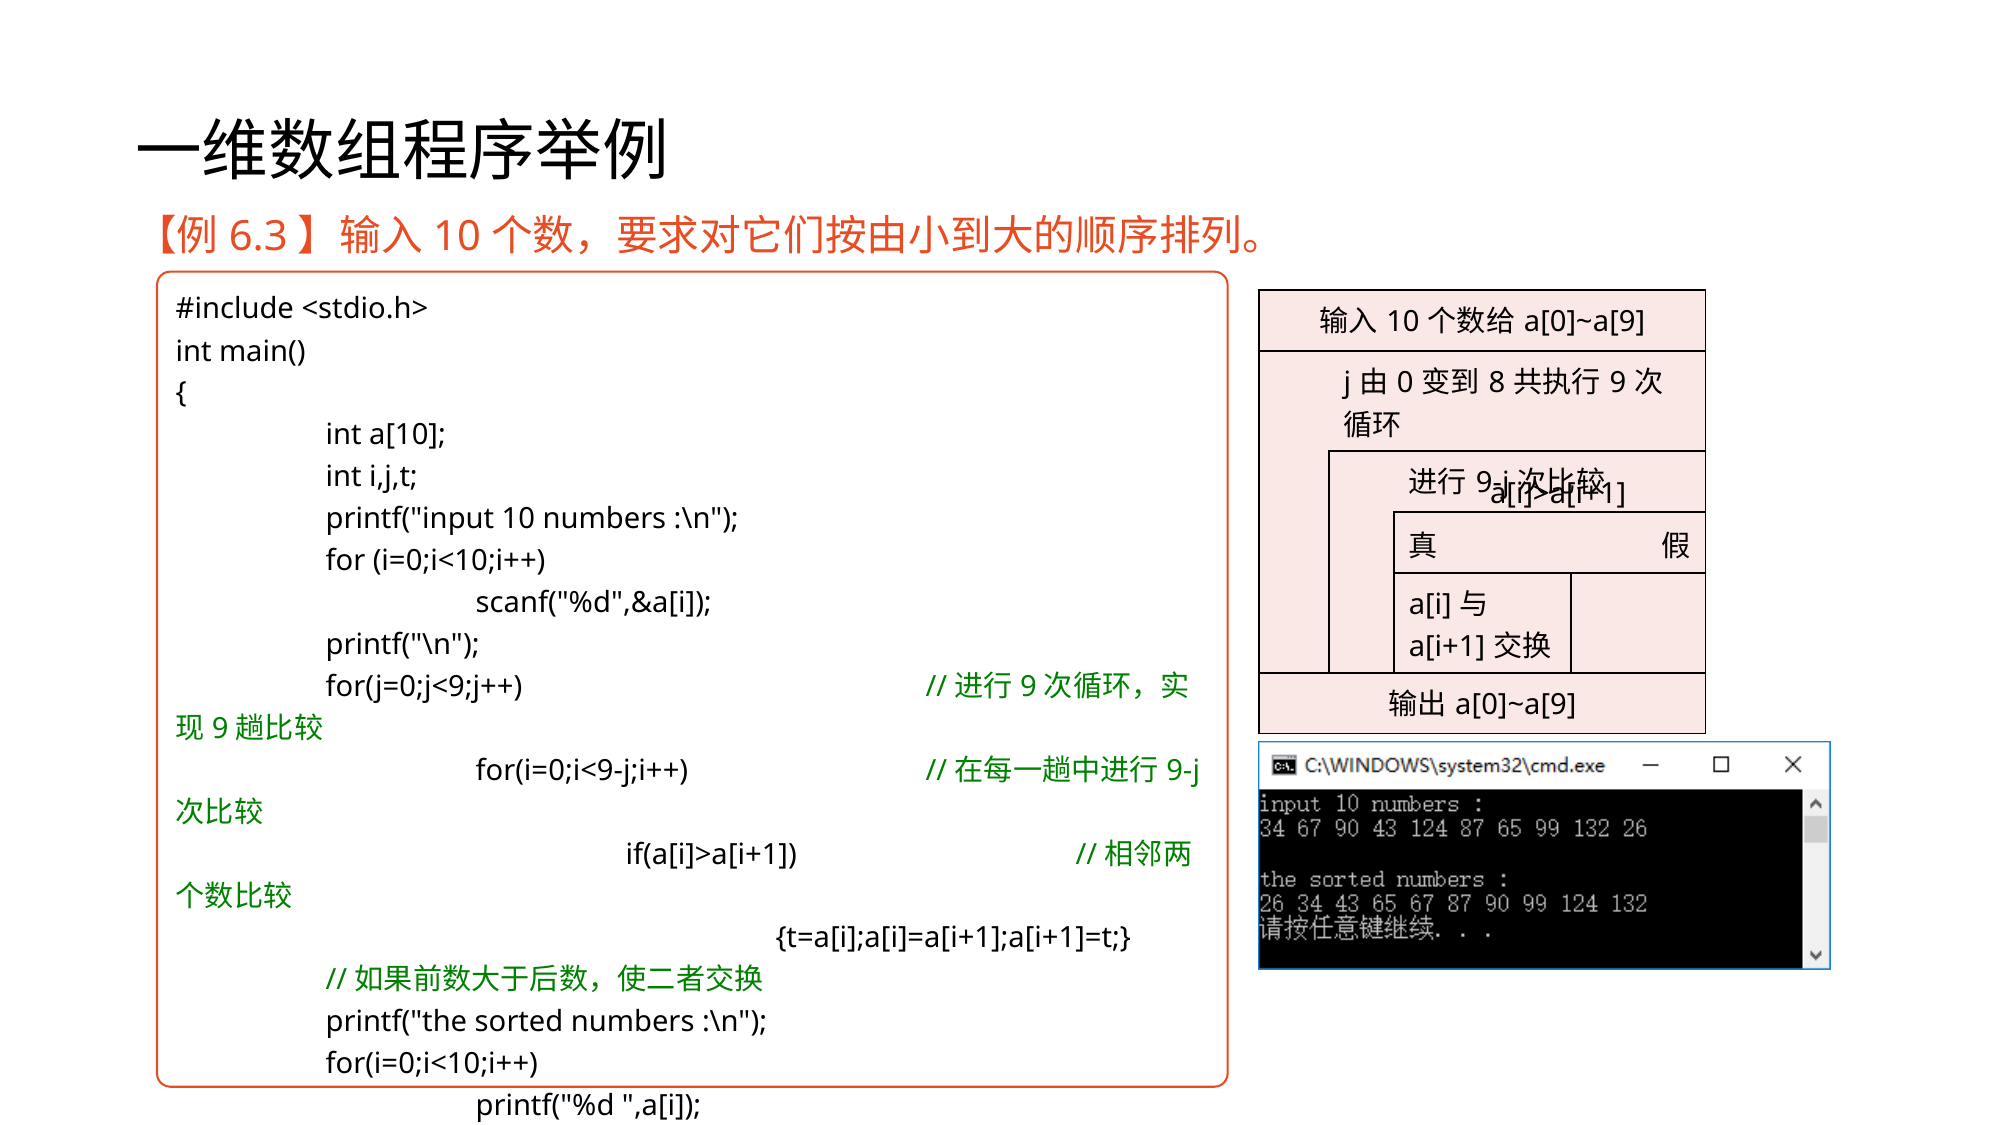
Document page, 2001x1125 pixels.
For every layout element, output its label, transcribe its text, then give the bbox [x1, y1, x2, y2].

table_cell 真 [1395, 513, 1571, 572]
table_cell j由0变到8共执行9次循环 [1329, 352, 1705, 450]
table_cell a[i]与a[i+1]交换 [1395, 574, 1570, 672]
table_cell 进行9-j次比较 [1394, 452, 1705, 511]
table_header 输入10个数给a[0]~a[9] [1260, 291, 1705, 350]
table_cell 输出a[0]~a[9] [1260, 674, 1705, 733]
text_box a[i]>a[i+1] [1470, 466, 1646, 517]
list 【例6.3】输入10个数，要求对它们按由小到大的顺序排列。 [120, 191, 1846, 291]
table_cell [1330, 452, 1394, 672]
table_cell [1572, 574, 1705, 672]
table_cell [1260, 352, 1329, 672]
table_cell 假 [1571, 513, 1705, 572]
picture [1258, 741, 1831, 970]
text_box #include <stdio.h> int main() { int a[10]; int i,j,t; printf("input 10 numbers :\n"); for (i=0;i<10;i++) scanf("%d",&a[i]); printf("\n"); for(j=0;j<9;j++) //进行9次循环，实现9趟比较 for(i=0;i<9-j;i++) //在每一趟中进行9-j次比较 if(a[i]>a[i+1]) //相邻两个数比较 {t=a[i];a[i]=a[i+1];a[i+1]=t;} //如果前数大于后数，使二者交换 printf("the sorted numbers :\n"); for(i=0;i<10;i++) printf("%d ",a[i]); printf("\n"); return 0; } [155, 270, 1229, 1088]
title 一维数组程序举例 [120, 44, 1846, 191]
